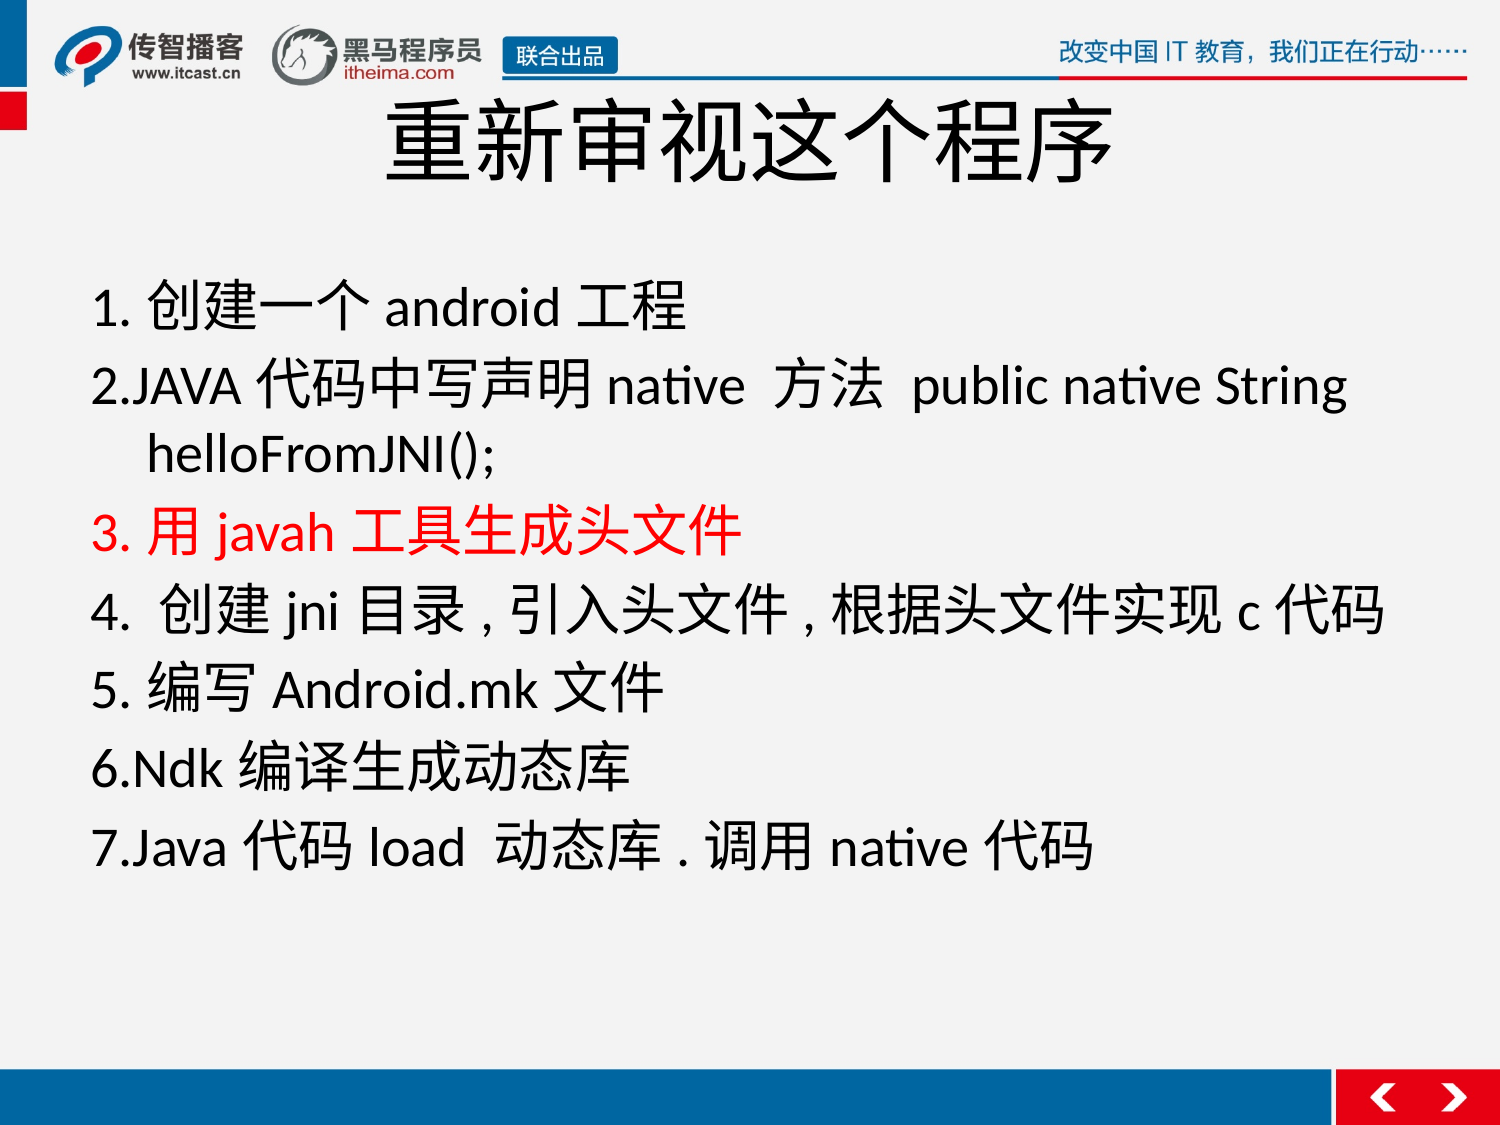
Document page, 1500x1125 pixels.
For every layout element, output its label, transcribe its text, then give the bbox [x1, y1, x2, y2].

list 1.创建一个android工程 2.JAVA代码中写声明native 方法 public native String helloFromJNI(); 3.用javah工具生成头文件 4. 创建jni目录,引入头文件,根据头文件实现c代码 5.编写Android.mk文件 6.Ndk编译生成动态库 7.Java代码load 动态库.调用native代码 [75, 262, 1425, 1005]
picture [0, 0, 1500, 1125]
title 重新审视这个程序 [75, 45, 1425, 233]
